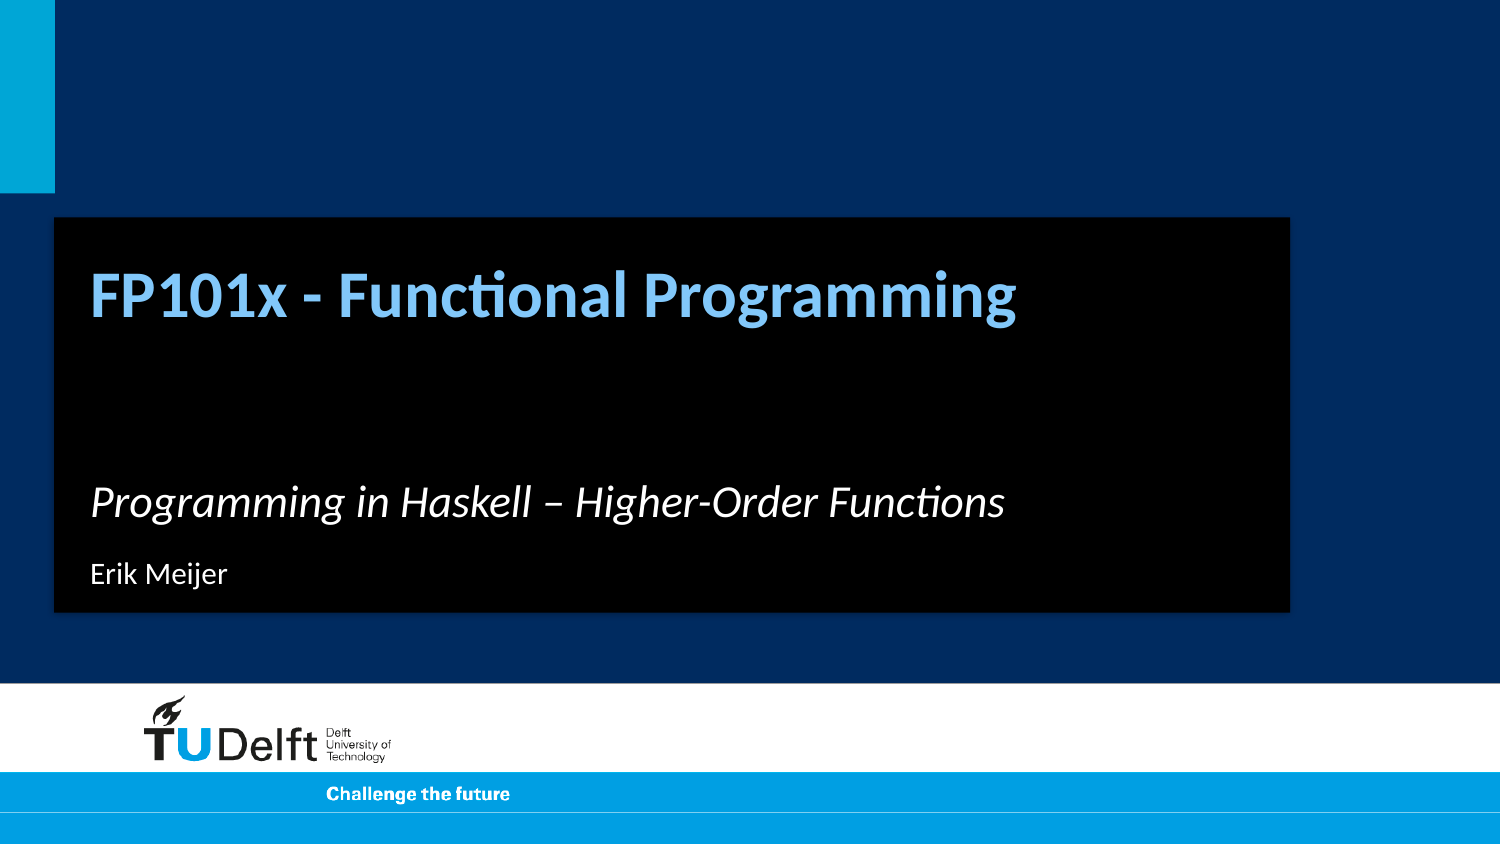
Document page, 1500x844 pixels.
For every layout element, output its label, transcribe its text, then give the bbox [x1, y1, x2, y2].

subtitle Erik Meijer [75, 545, 1264, 613]
picture [422, 790, 428, 799]
title FP101x - Functional Programming [75, 243, 1264, 461]
picture [327, 787, 337, 799]
picture [470, 791, 480, 799]
picture [457, 787, 461, 799]
picture [0, 658, 1500, 771]
picture [374, 791, 379, 799]
list Programming in Haskell – Higher-Order Functions [75, 471, 1264, 527]
picture [494, 791, 499, 799]
